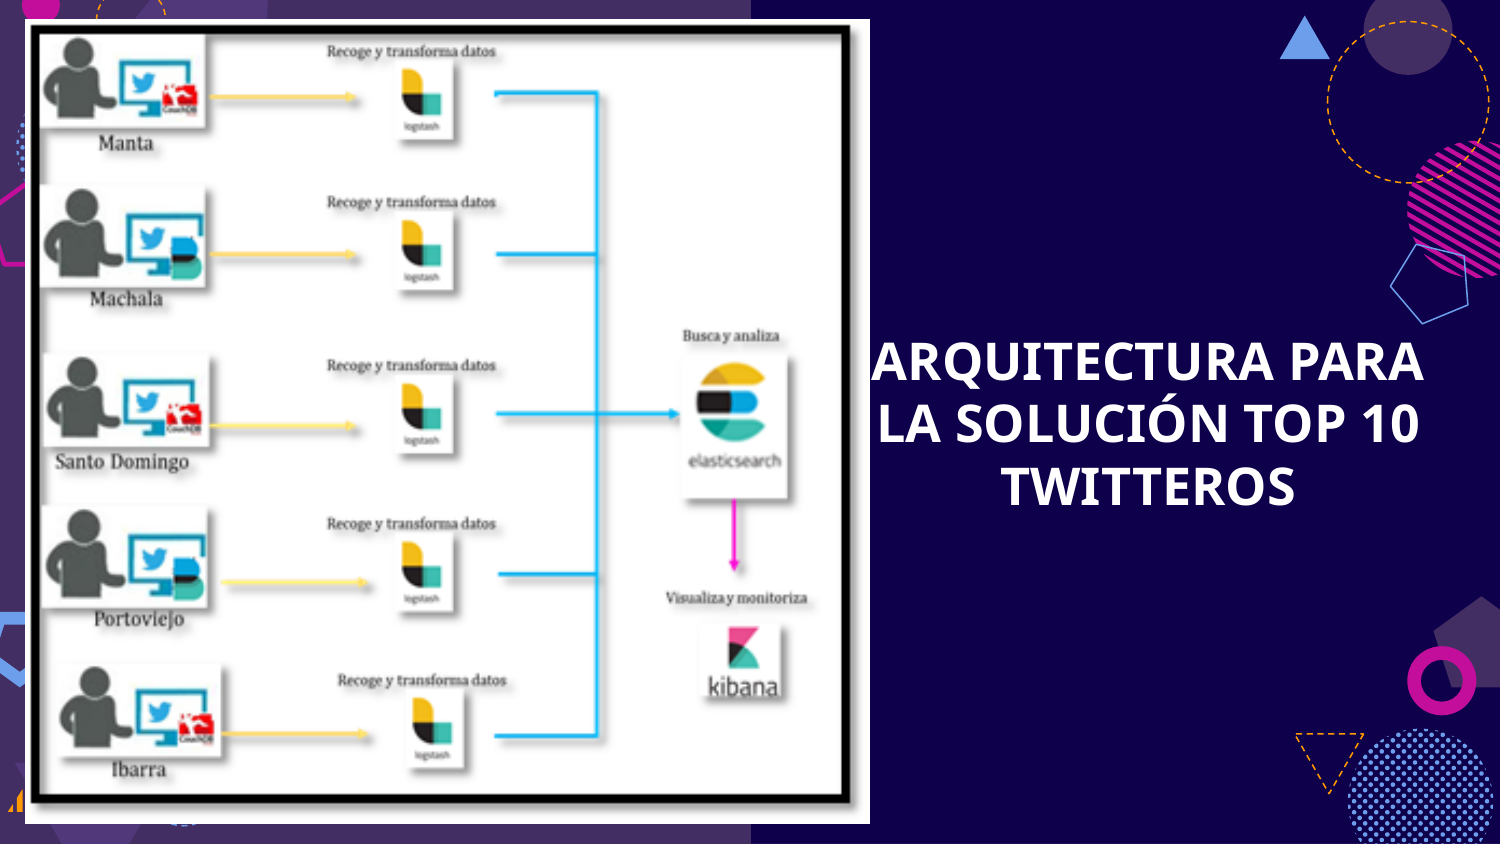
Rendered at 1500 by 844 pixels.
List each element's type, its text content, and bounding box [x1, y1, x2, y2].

picture [25, 19, 870, 825]
title ARQUITECTURA PARA LA SOLUCIÓN TOP 10 TWITTEROS [875, 321, 1447, 586]
